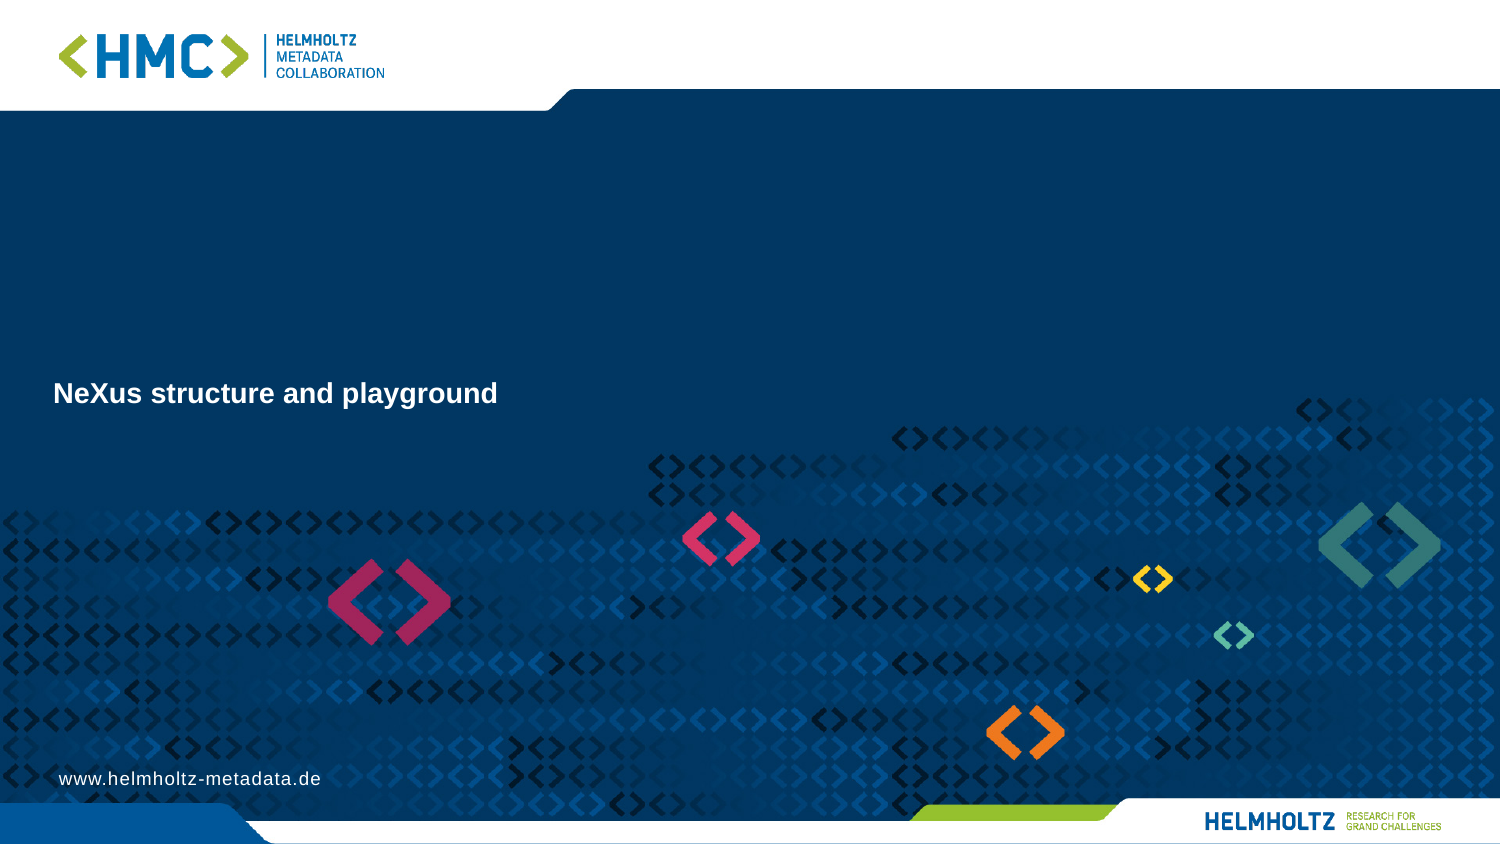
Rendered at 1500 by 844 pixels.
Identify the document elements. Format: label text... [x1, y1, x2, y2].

title NeXus structure and playground [53, 339, 959, 410]
picture [0, 0, 1500, 844]
